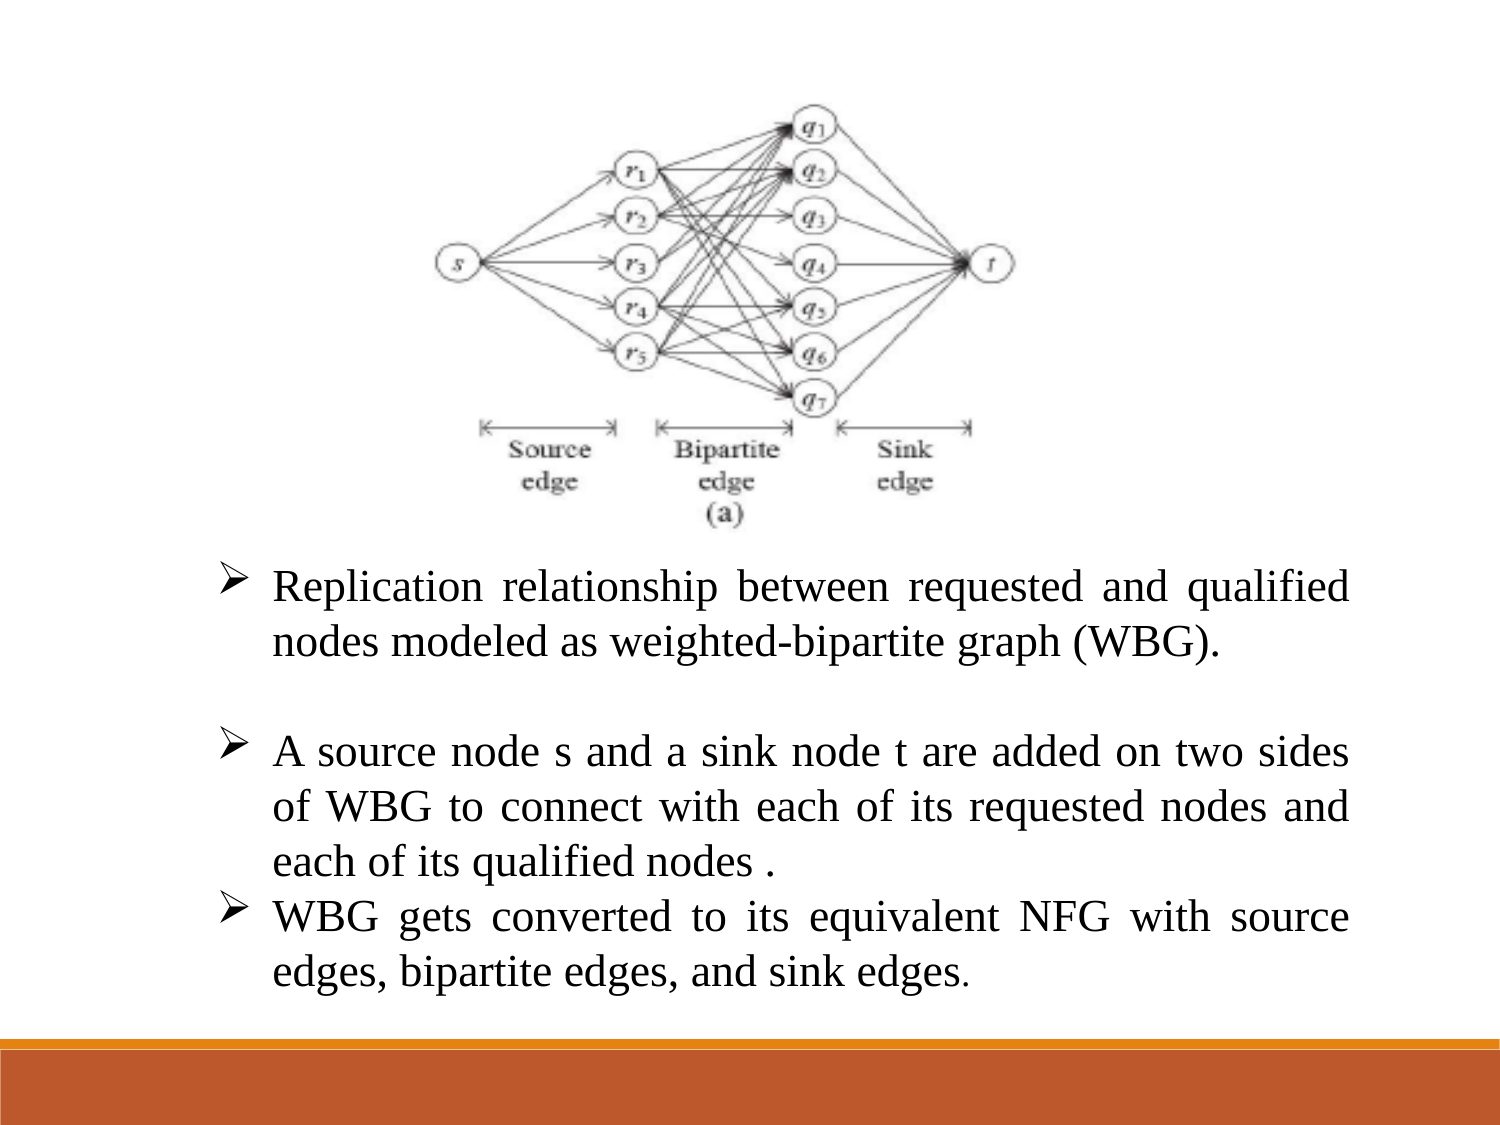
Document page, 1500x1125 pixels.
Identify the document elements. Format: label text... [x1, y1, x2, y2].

picture [404, 0, 1105, 549]
text_box Replication relationship between requested and qualified nodes modeled as weighted-bipartite graph (WBG). A source node s and a sink node t are added on two sides of WBG to connect with each of its requested nodes and each of its qualified nodes . WBG gets converted to its equivalent NFG with source edges, bipartite edges, and sink edges. [201, 548, 1366, 1003]
